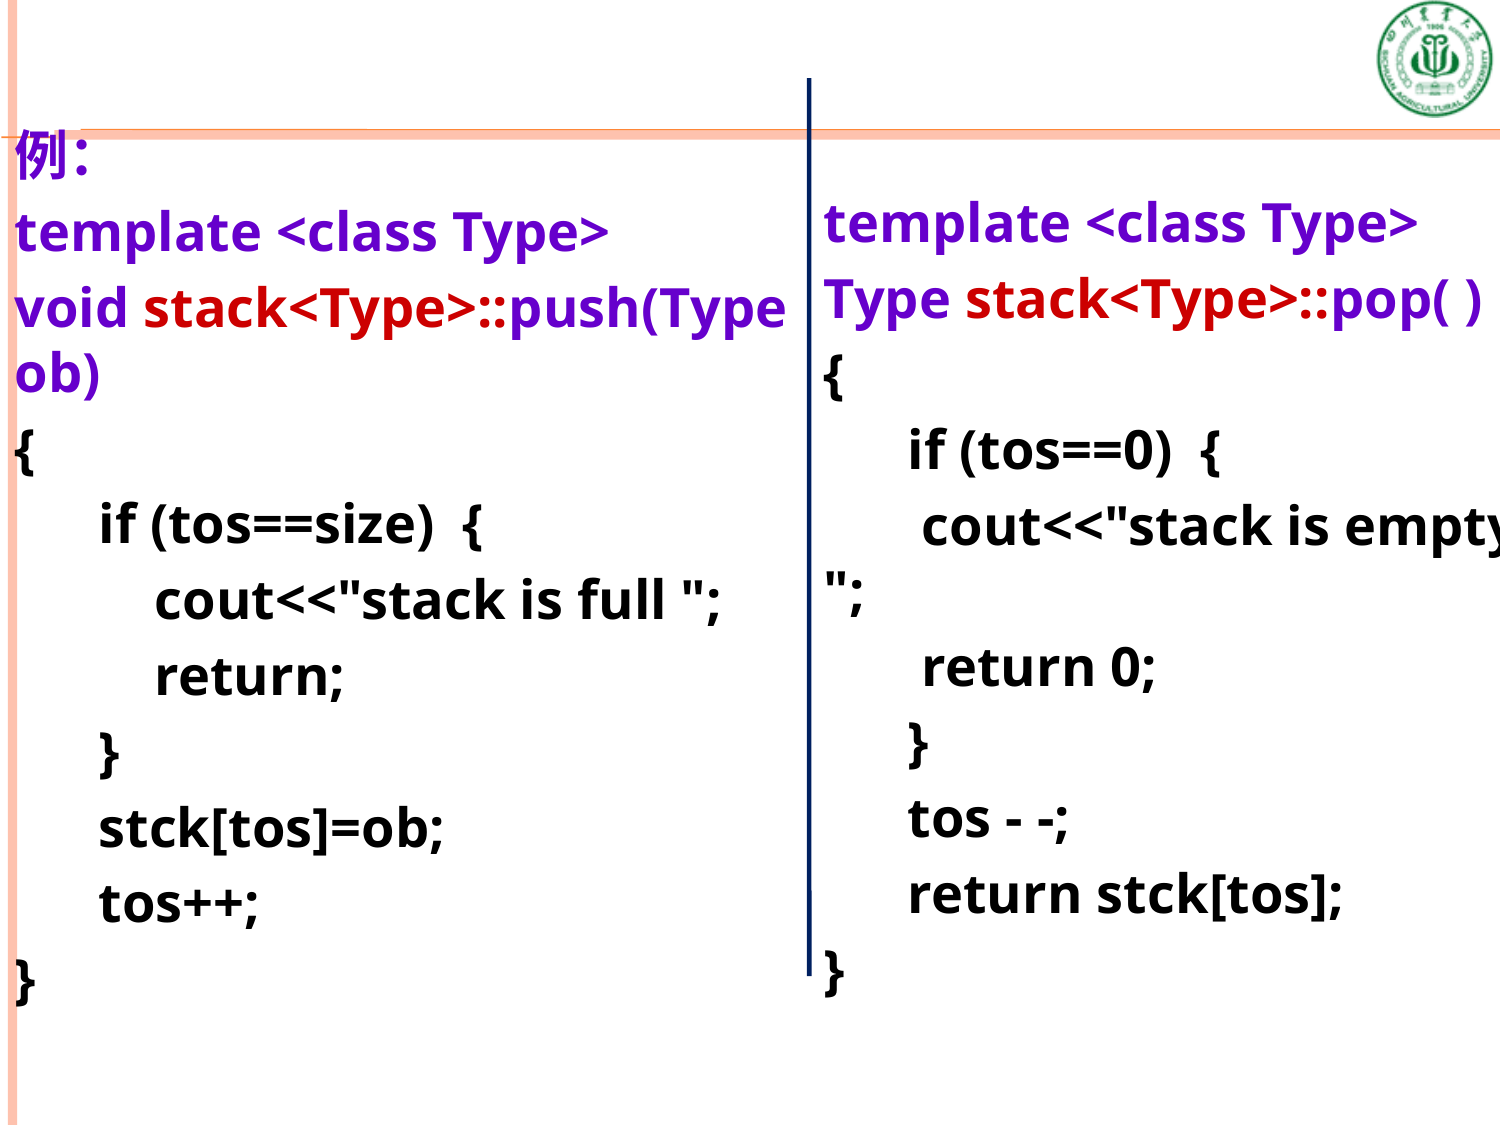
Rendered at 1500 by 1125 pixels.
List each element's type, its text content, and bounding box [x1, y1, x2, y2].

text_box 例： template <class Type> void stack<Type>::push(Type ob) { if (tos==size) { cout<<"stack is full "; return; } stck[tos]=ob; tos++; } [0, 114, 821, 1017]
picture [1375, 0, 1500, 118]
text_box template <class Type> Type stack<Type>::pop( ) { if (tos==0) { cout<<"stack is empty "; return 0; } tos - -; return stck[tos]; } [809, 180, 1500, 1008]
